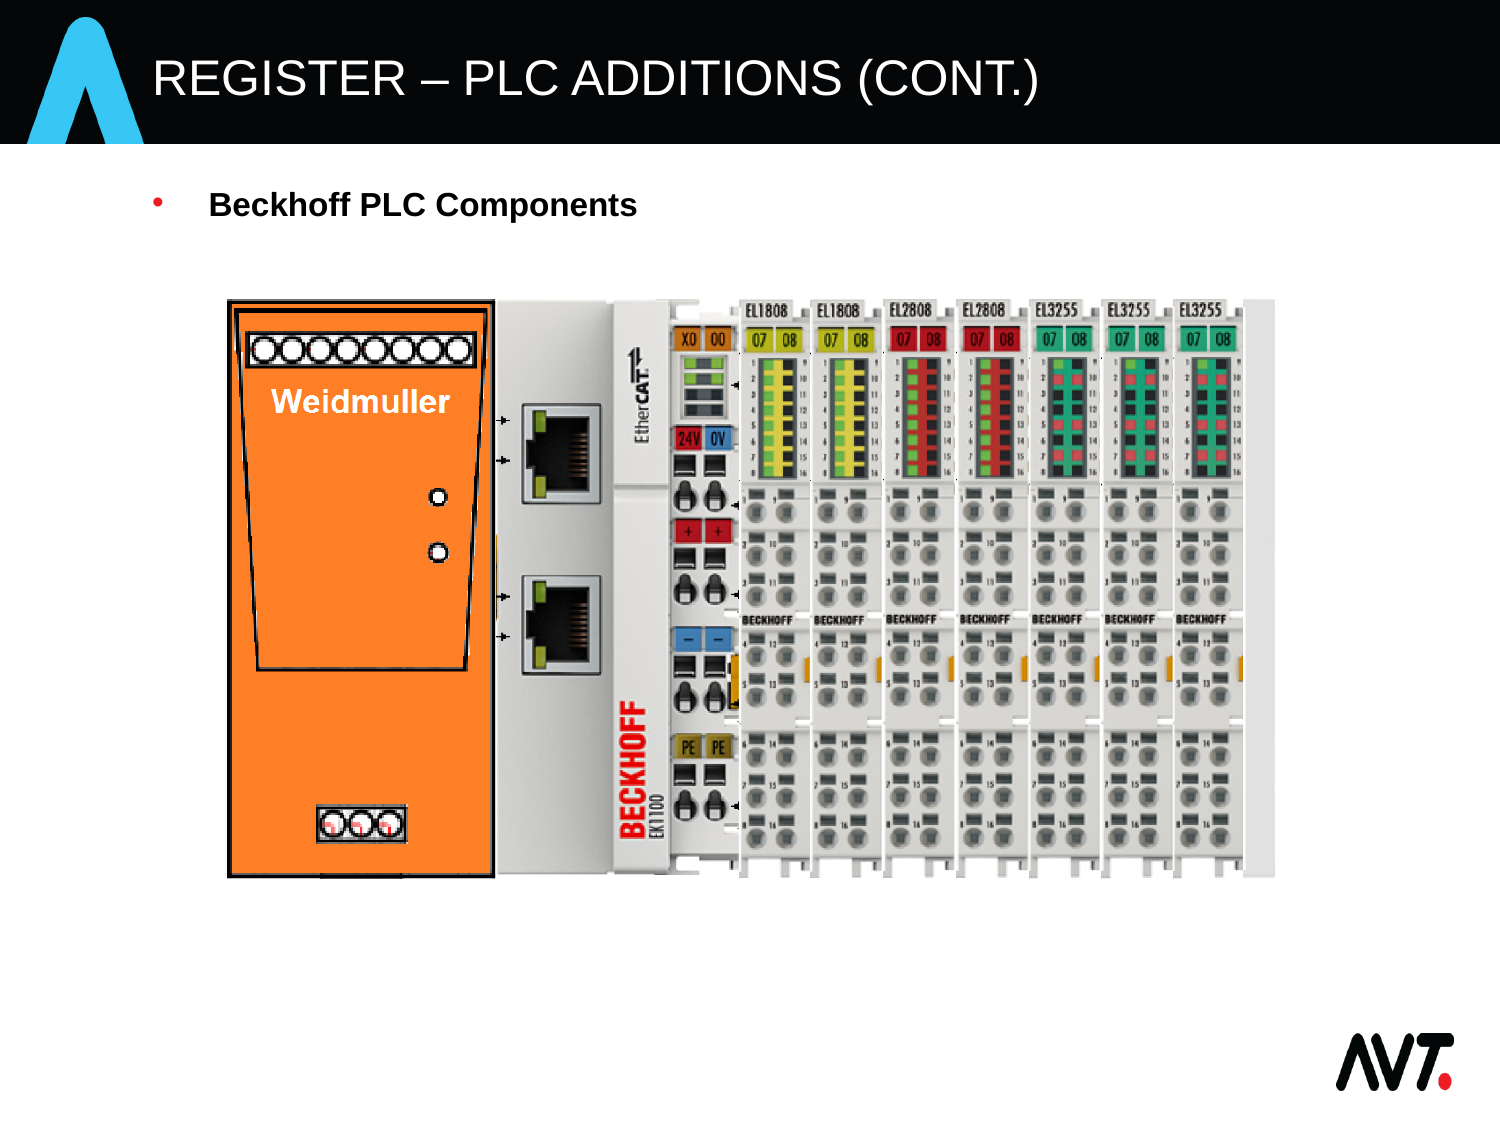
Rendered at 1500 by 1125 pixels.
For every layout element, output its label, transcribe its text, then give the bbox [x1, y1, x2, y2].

title Register – PLC ADDITIONS (cont.) [137, 37, 1425, 113]
picture [224, 299, 1276, 879]
picture [0, 0, 1500, 144]
list Beckhoff PLC Components [137, 175, 1425, 1029]
picture [1336, 1033, 1454, 1091]
